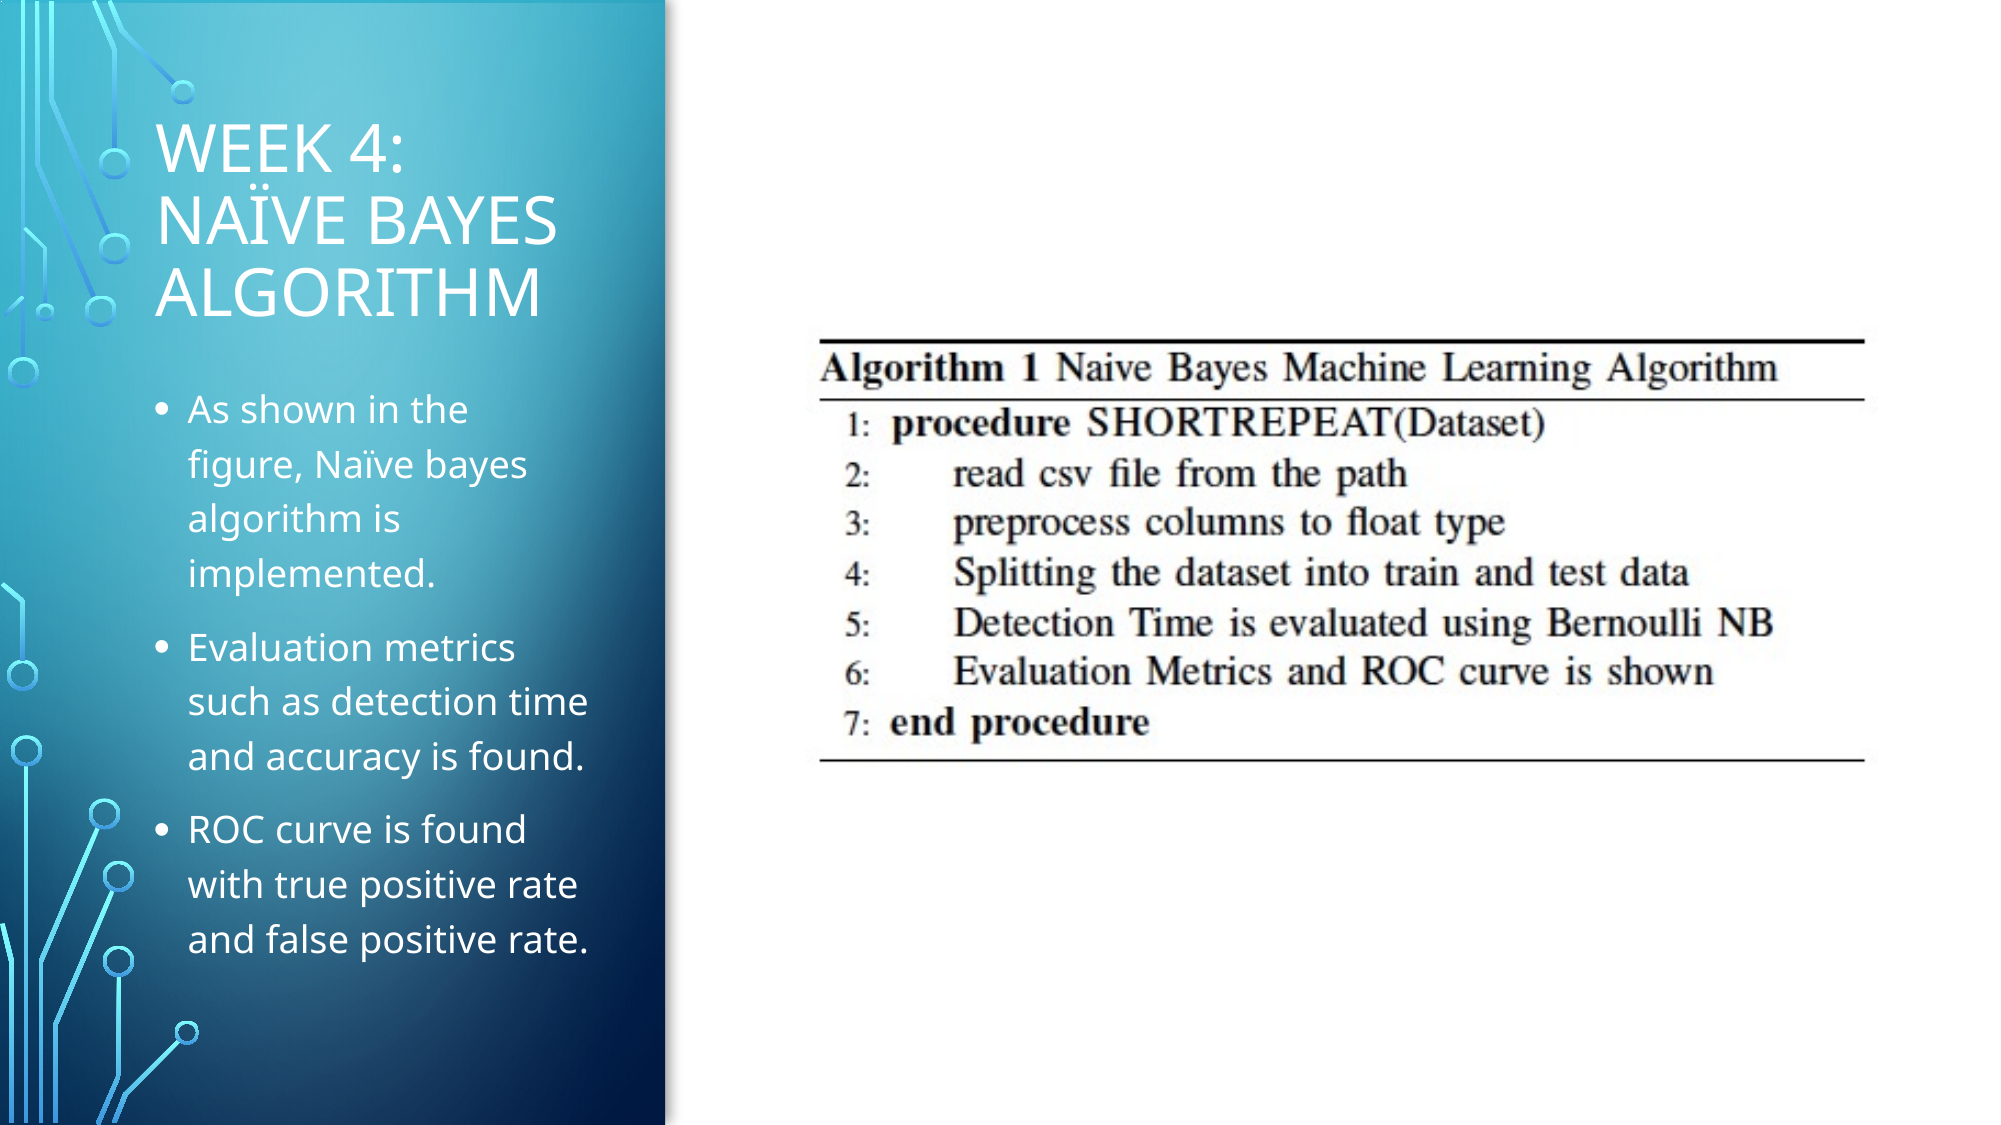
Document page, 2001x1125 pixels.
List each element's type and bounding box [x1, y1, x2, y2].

text_box [0, 0, 201, 1125]
picture [772, 309, 1896, 815]
text_box [678, 0, 2000, 1125]
picture [201, 0, 667, 1125]
